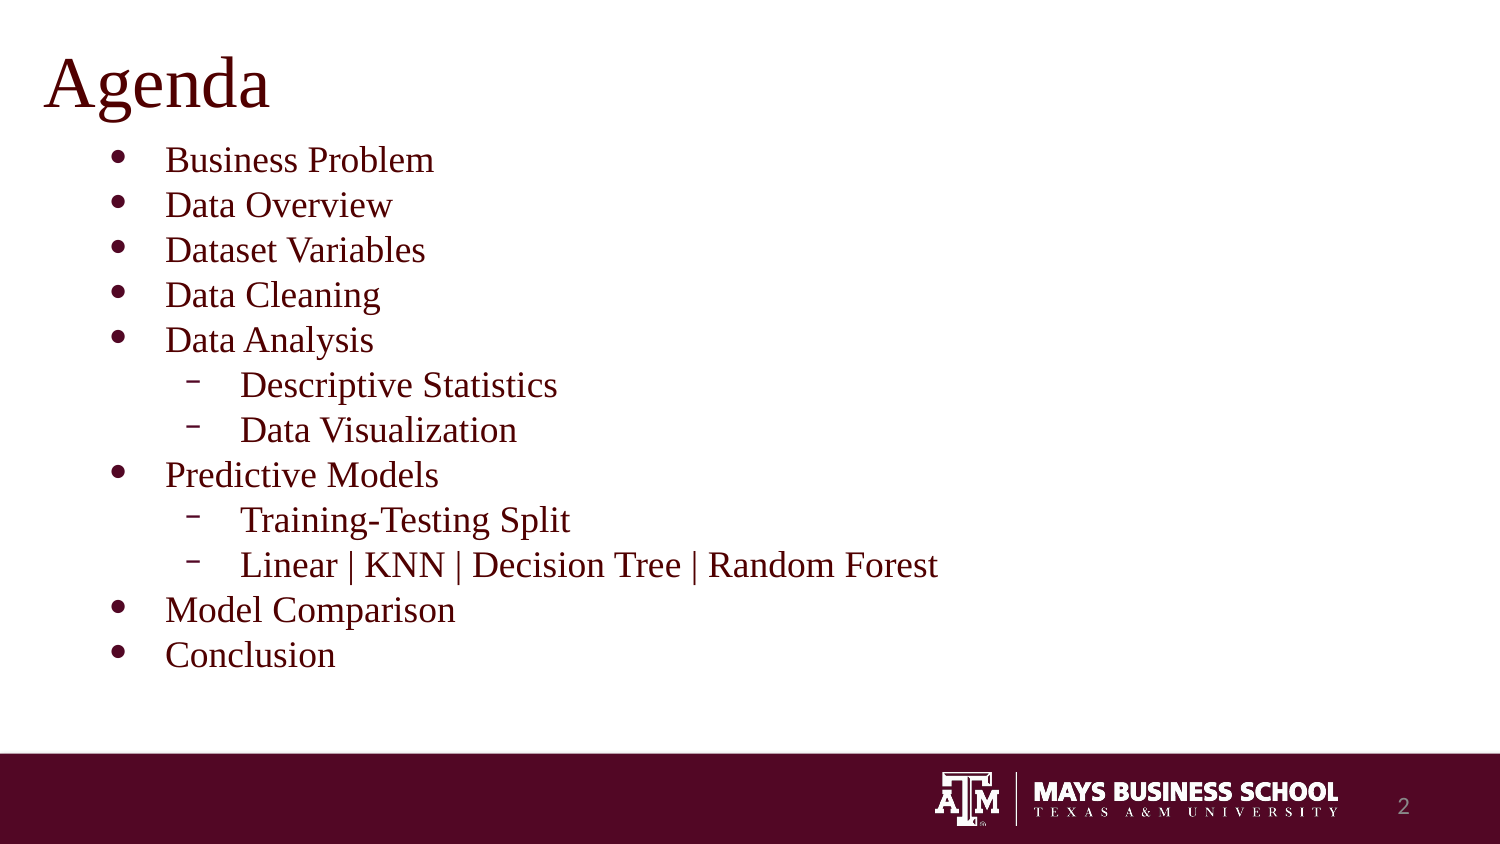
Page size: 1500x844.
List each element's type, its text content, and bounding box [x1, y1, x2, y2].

picture [935, 772, 1338, 826]
list Business Problem Data Overview Dataset Variables Data Cleaning Data Analysis Descriptive Statistics Data Visualization Predictive Models Training-Testing Split Linear | KNN | Decision Tree | Random Forest Model Comparison Conclusion [75, 127, 1425, 685]
title Agenda [28, 18, 1379, 139]
slide_number 2 [1074, 782, 1425, 827]
